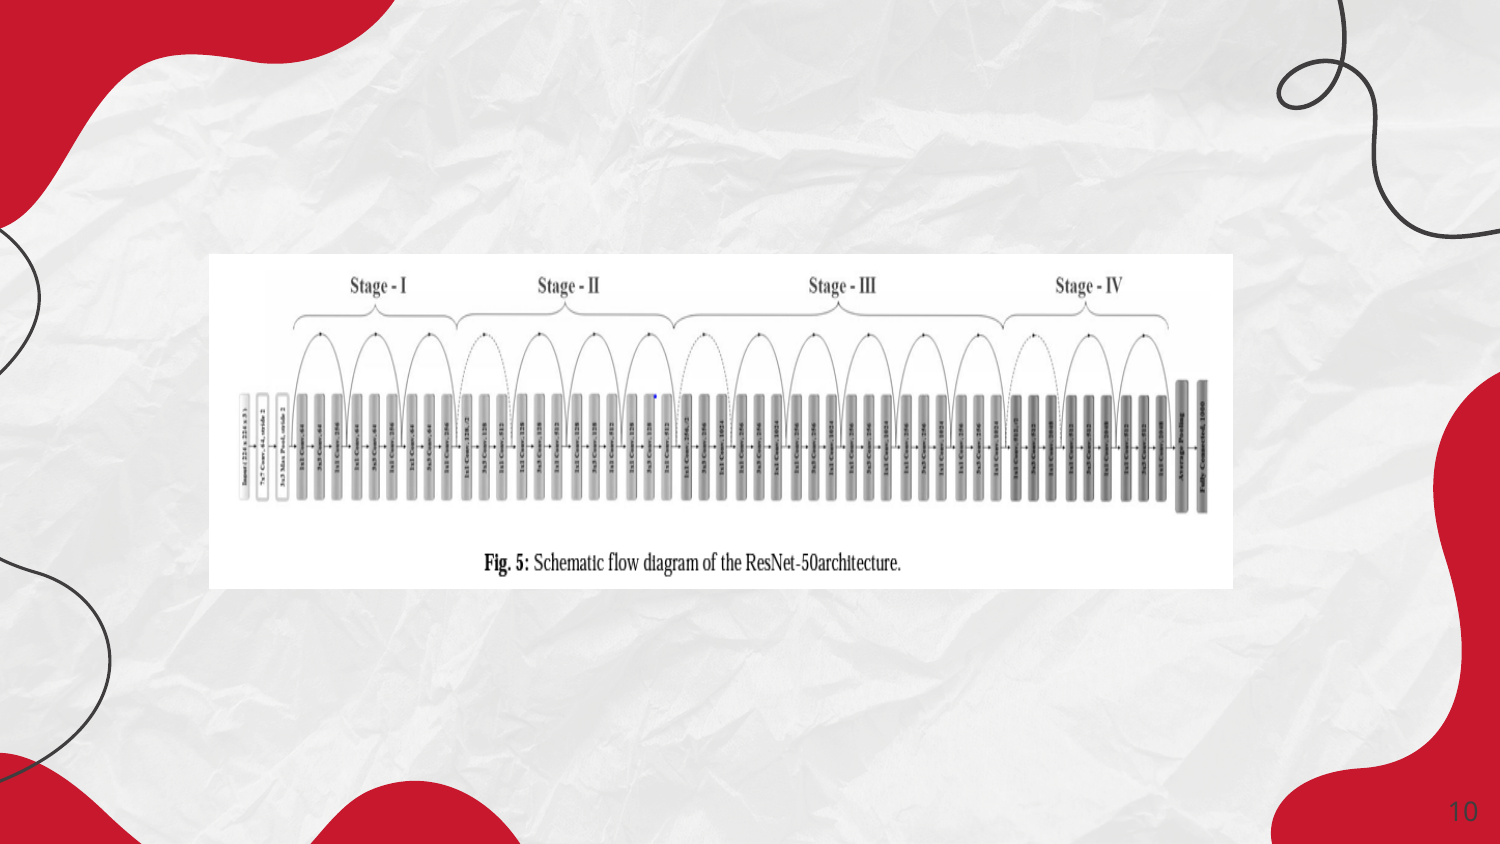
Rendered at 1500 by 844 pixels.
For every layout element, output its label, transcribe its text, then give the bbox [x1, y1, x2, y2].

slide_number ‹#› [1403, 779, 1494, 844]
subtitle [0, 0, 1500, 844]
picture [209, 254, 1234, 590]
